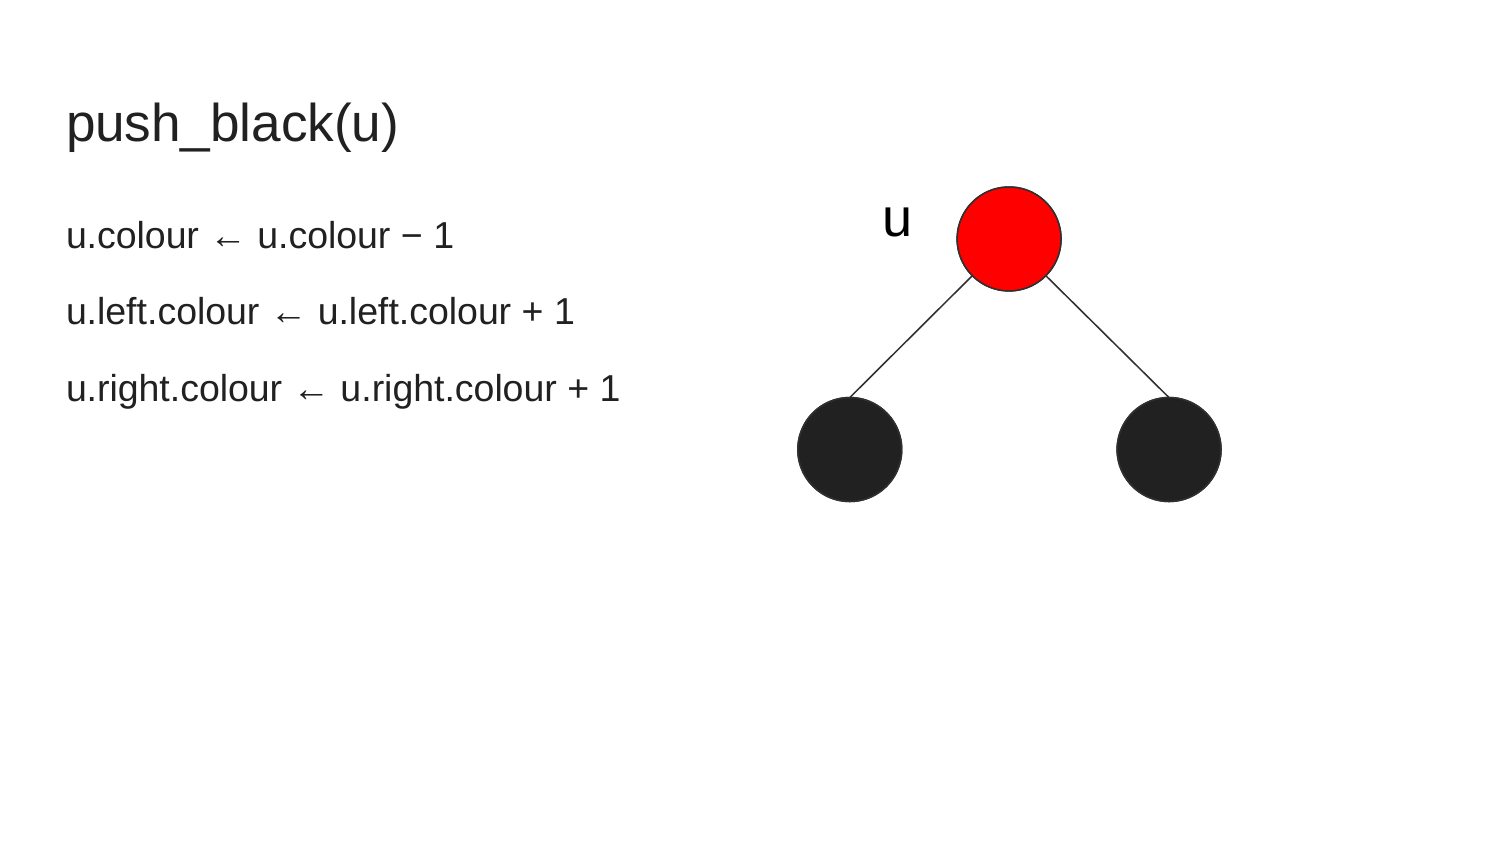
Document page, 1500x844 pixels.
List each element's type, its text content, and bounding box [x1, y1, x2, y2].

text_box [957, 187, 1062, 291]
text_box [849, 275, 973, 398]
text_box [1117, 397, 1222, 502]
list u.colour ← u.colour − 1 u.left.colour ← u.left.colour + 1 u.right.colour ← u.right.colour + 1 [51, 189, 650, 510]
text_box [1045, 275, 1170, 398]
text_box u [866, 166, 938, 262]
text_box [797, 397, 902, 502]
title push_black(u) [51, 72, 1449, 167]
